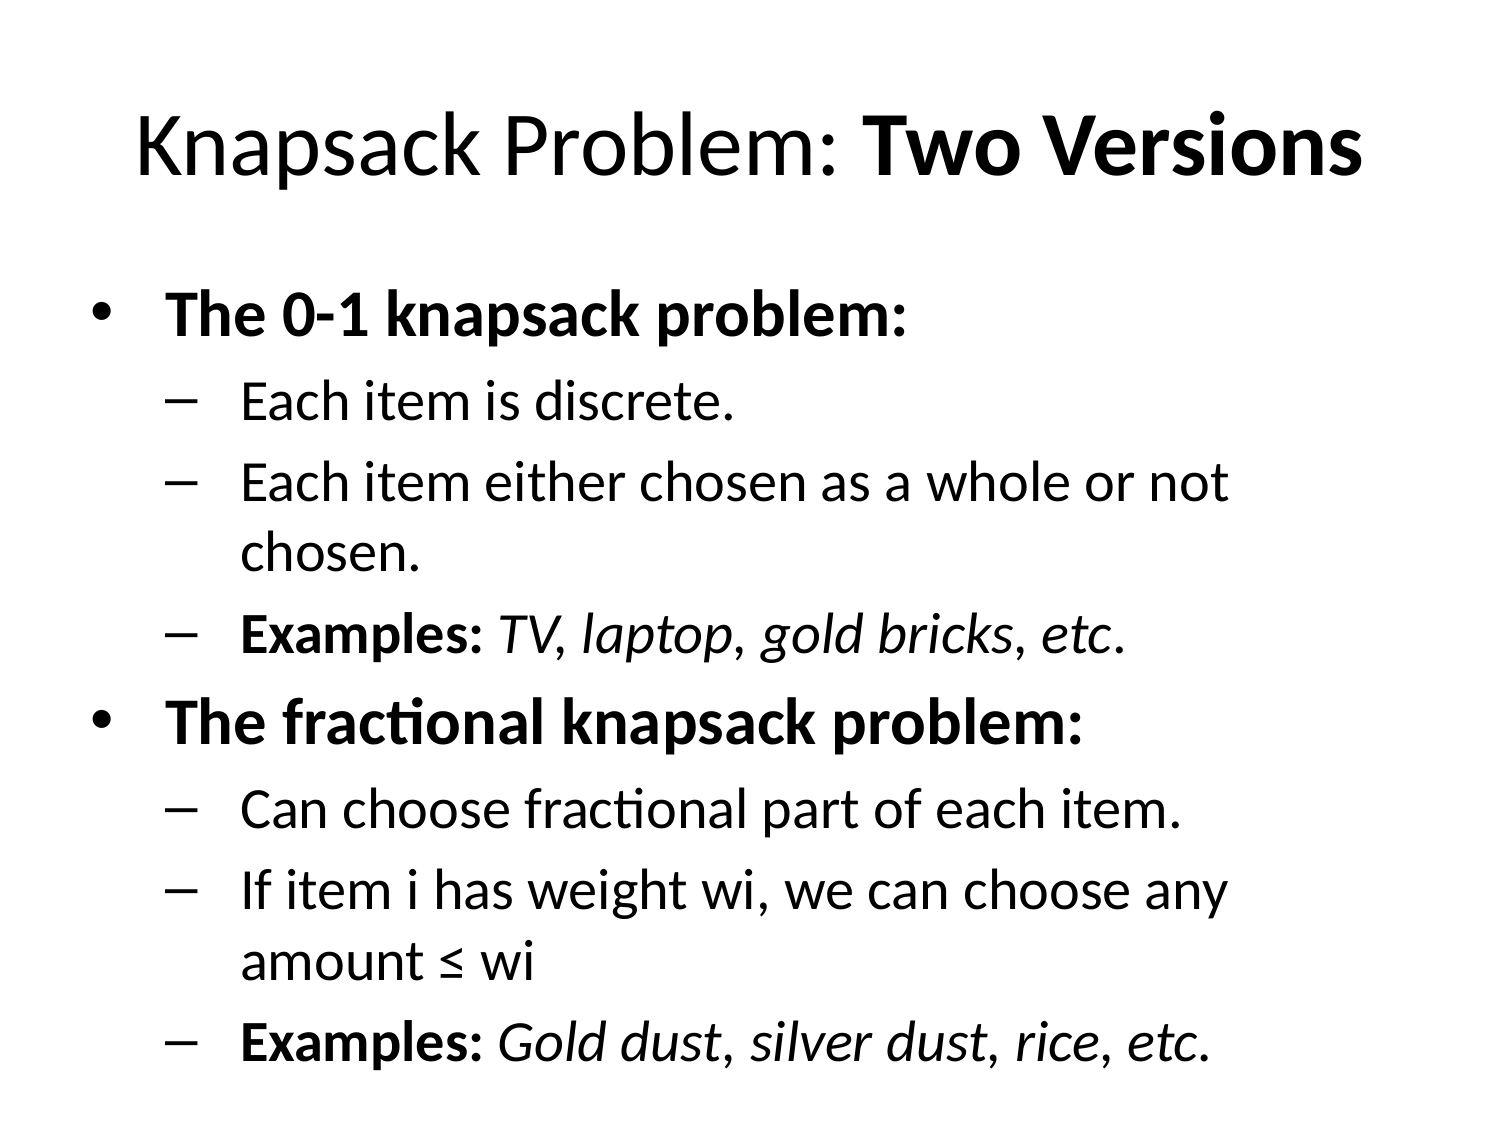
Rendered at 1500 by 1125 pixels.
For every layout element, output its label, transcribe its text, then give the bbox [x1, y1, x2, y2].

list The 0-1 knapsack problem: Each item is discrete. Each item either chosen as a whole or not chosen. Examples: TV, laptop, gold bricks, etc. The fractional knapsack problem: Can choose fractional part of each item. If item i has weight wi, we can choose any amount ≤ wi Examples: Gold dust, silver dust, rice, etc. [75, 262, 1425, 1005]
title Knapsack Problem: Two Versions [75, 45, 1425, 233]
